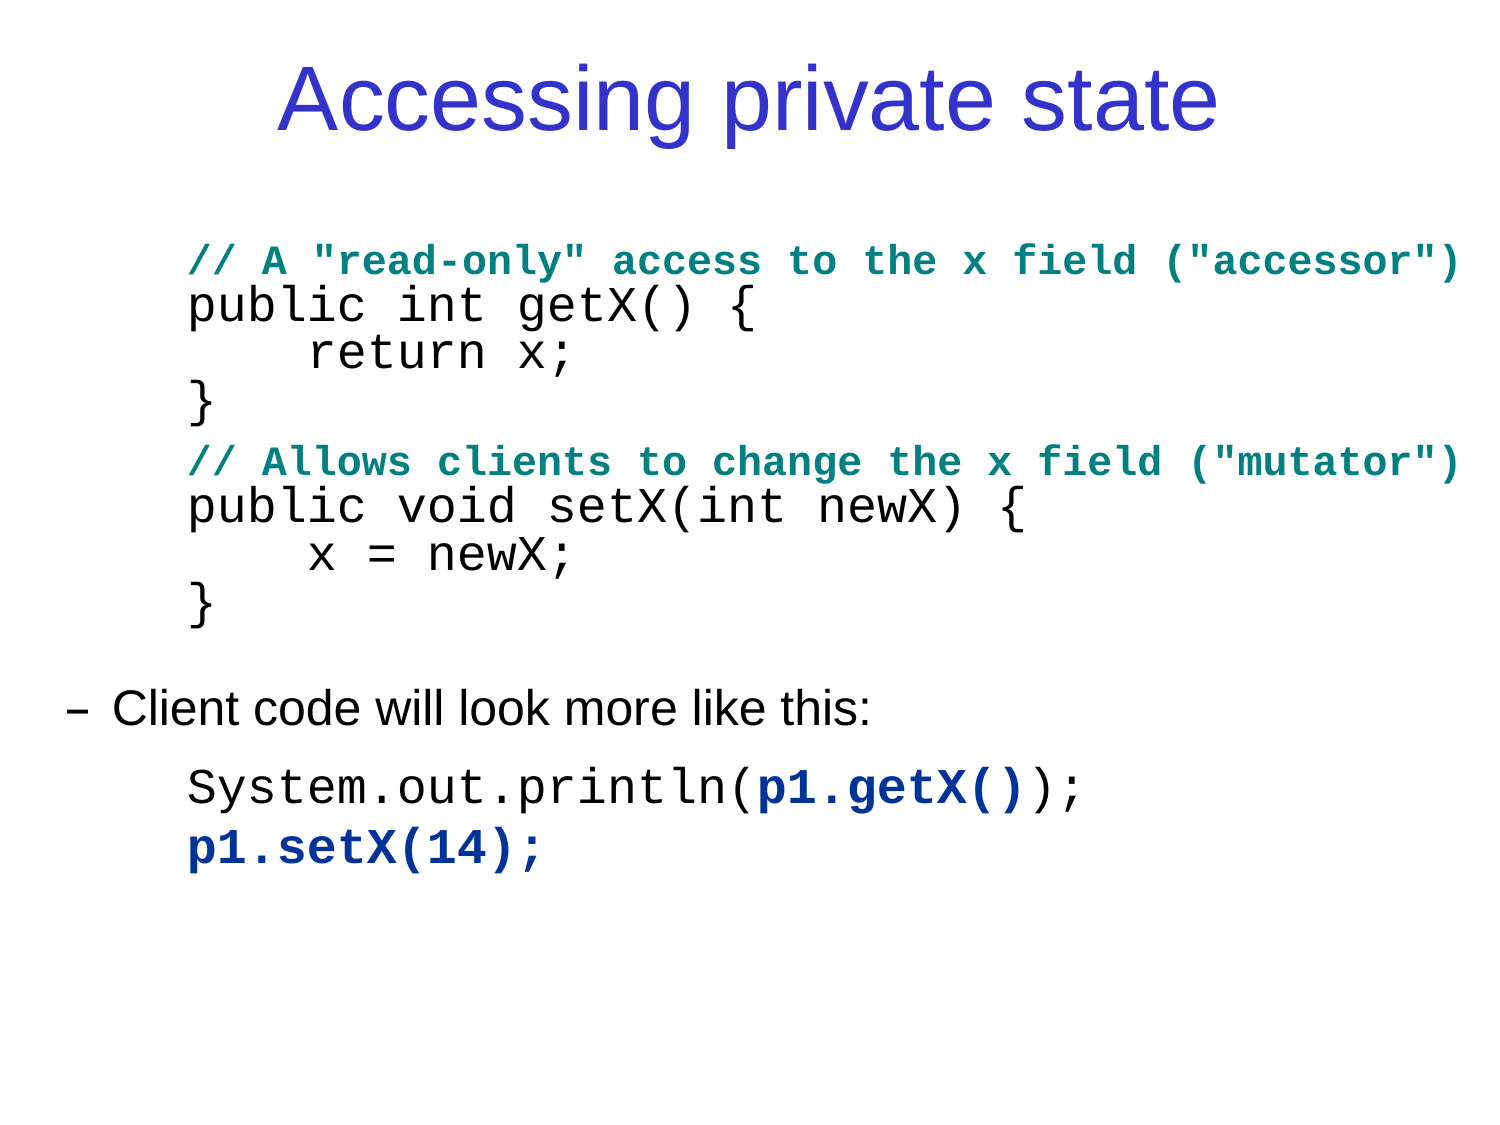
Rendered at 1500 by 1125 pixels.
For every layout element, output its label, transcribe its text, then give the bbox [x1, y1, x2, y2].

list // A "read-only" access to the x field ("accessor") public int getX() { return x; } // Allows clients to change the x field ("mutator") public void setX(int newX) { x = newX; } Client code will look more like this: System.out.println(p1.getX()); p1.setX(14); [0, 234, 1471, 1074]
title Accessing private state [111, 0, 1388, 188]
